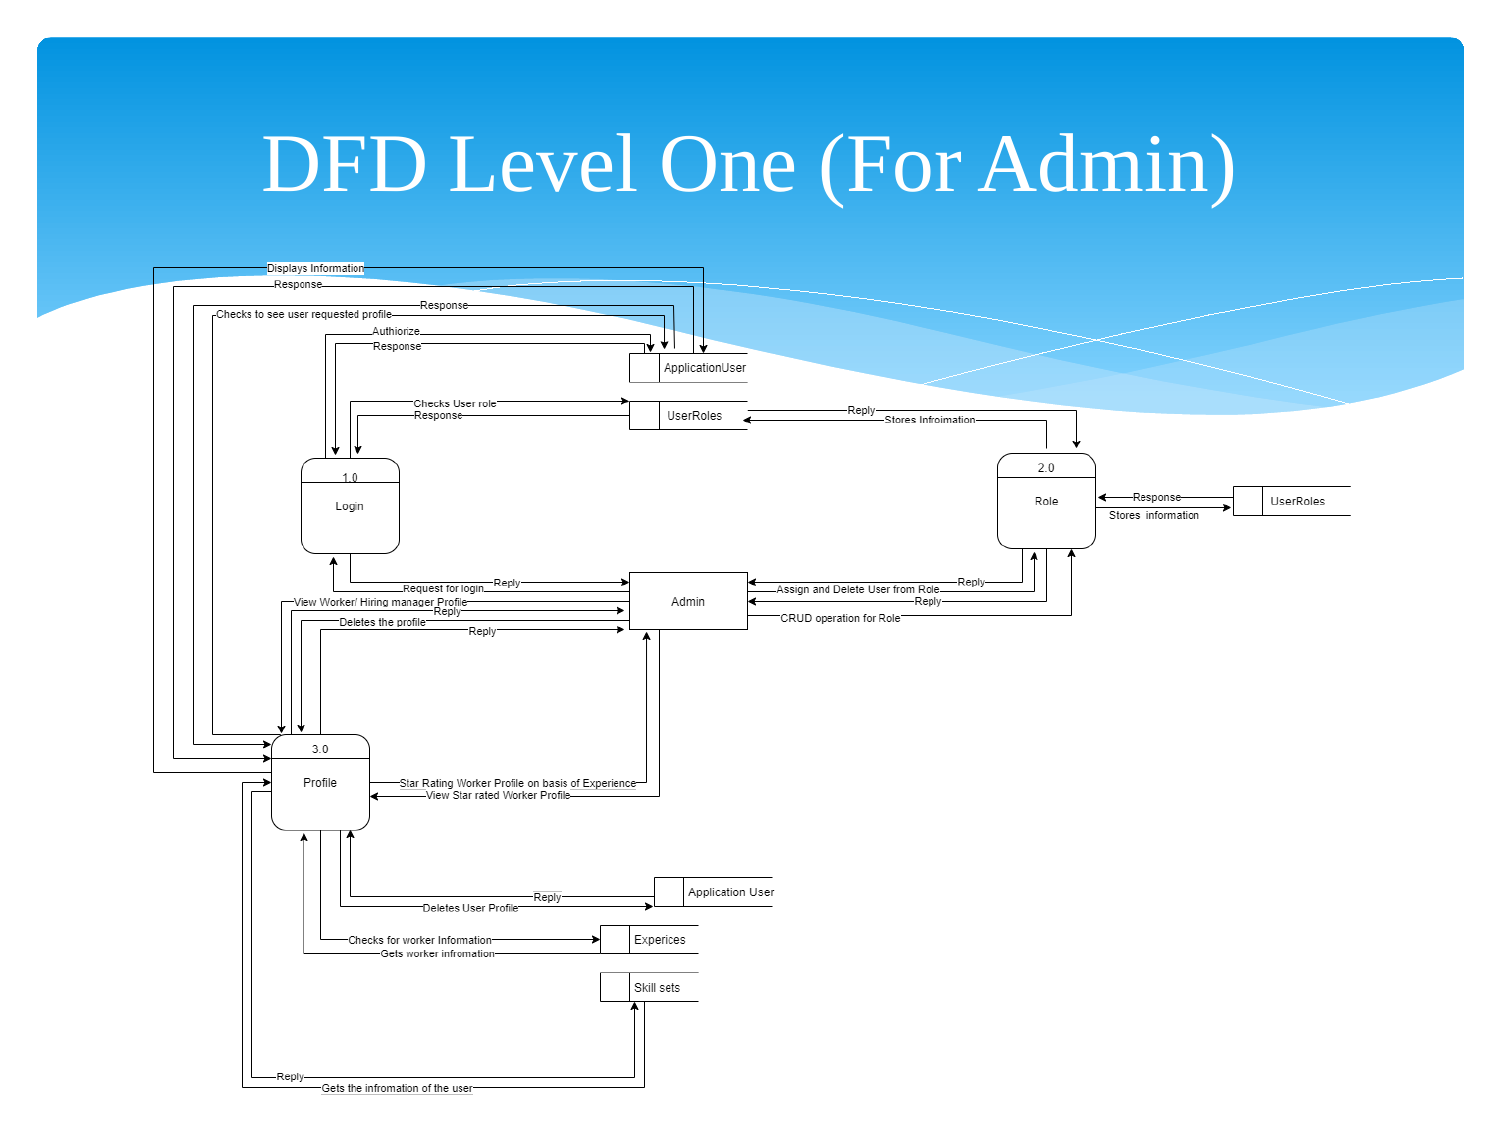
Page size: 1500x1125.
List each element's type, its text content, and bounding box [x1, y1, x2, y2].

title DFD Level One (For Admin) [75, 55, 1425, 261]
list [146, 259, 1352, 1095]
